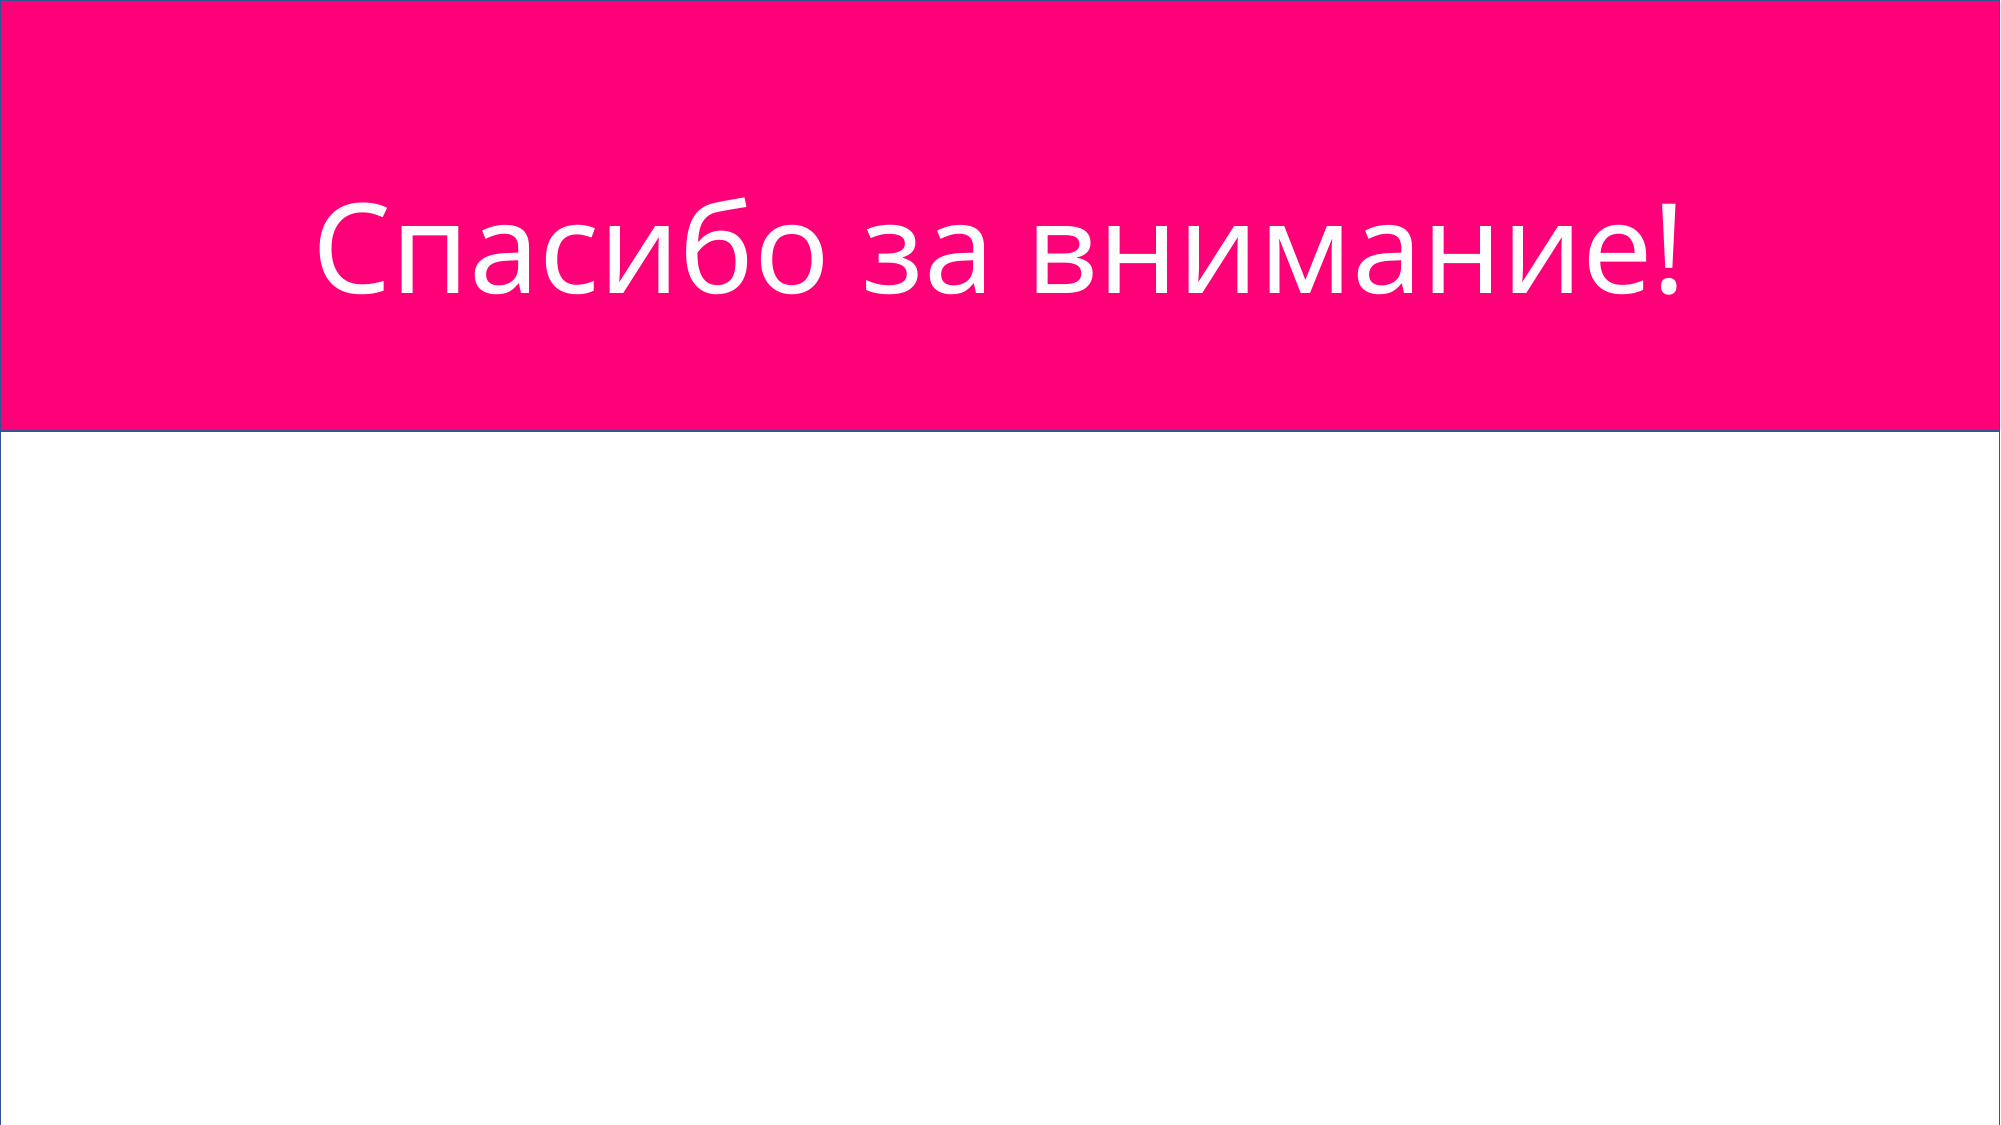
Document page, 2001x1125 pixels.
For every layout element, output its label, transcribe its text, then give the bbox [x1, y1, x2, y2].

title Спасибо за внимание! [249, 172, 1750, 328]
text_box [0, 432, 2000, 1125]
text_box [0, 0, 2000, 432]
